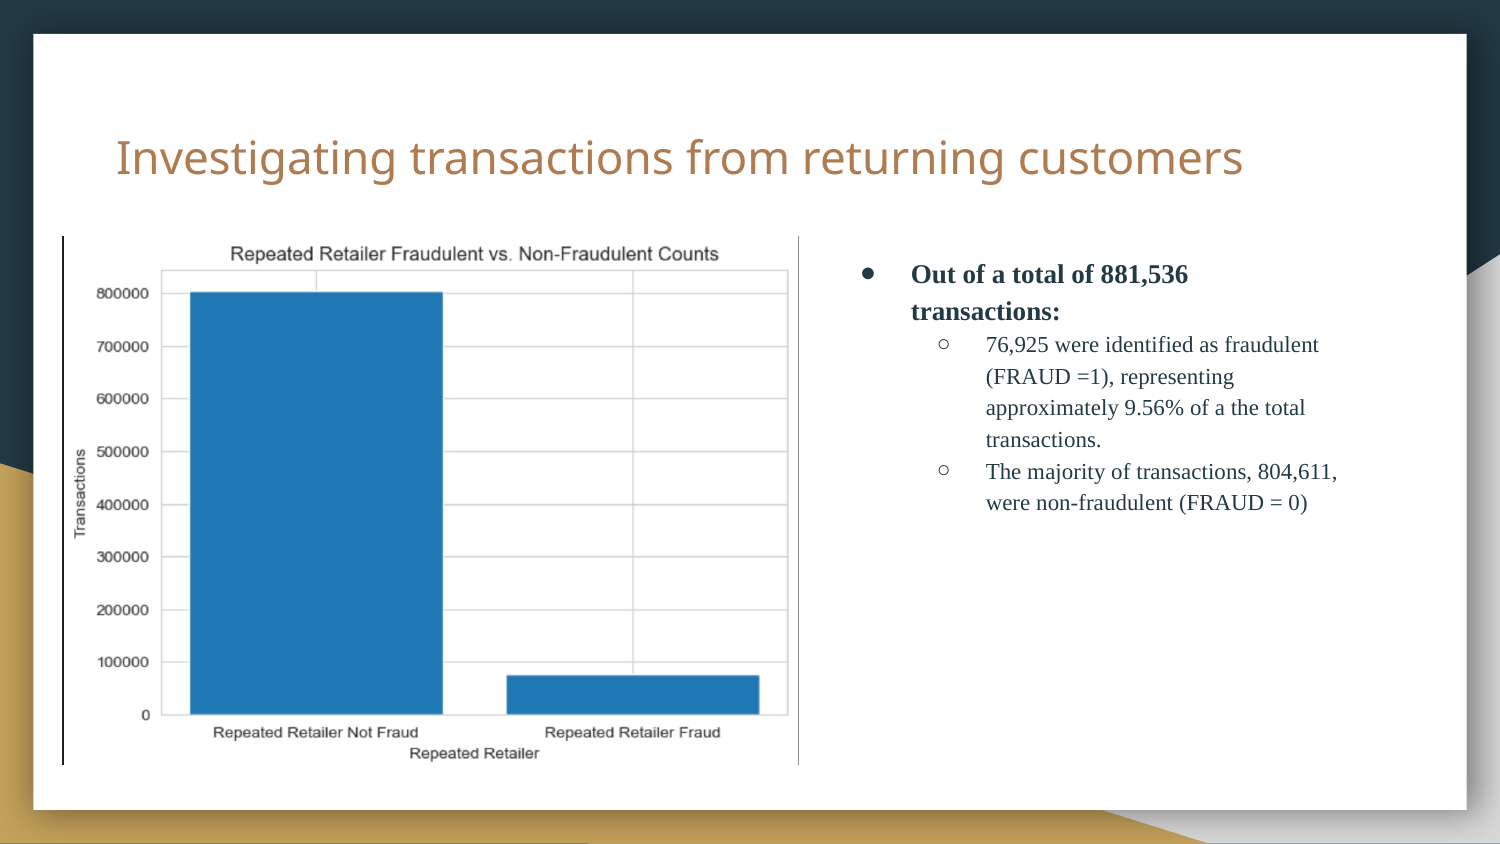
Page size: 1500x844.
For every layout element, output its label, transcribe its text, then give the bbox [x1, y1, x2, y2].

list Out of a total of 881,536 transactions: 76,925 were identified as fraudulent (FRAUD =1), representing approximately 9.56% of a the total transactions. The majority of transactions, 804,611, were non-fraudulent (FRAUD = 0) [820, 236, 1354, 638]
picture [62, 236, 799, 765]
title Investigating transactions from returning customers [100, 114, 1333, 266]
